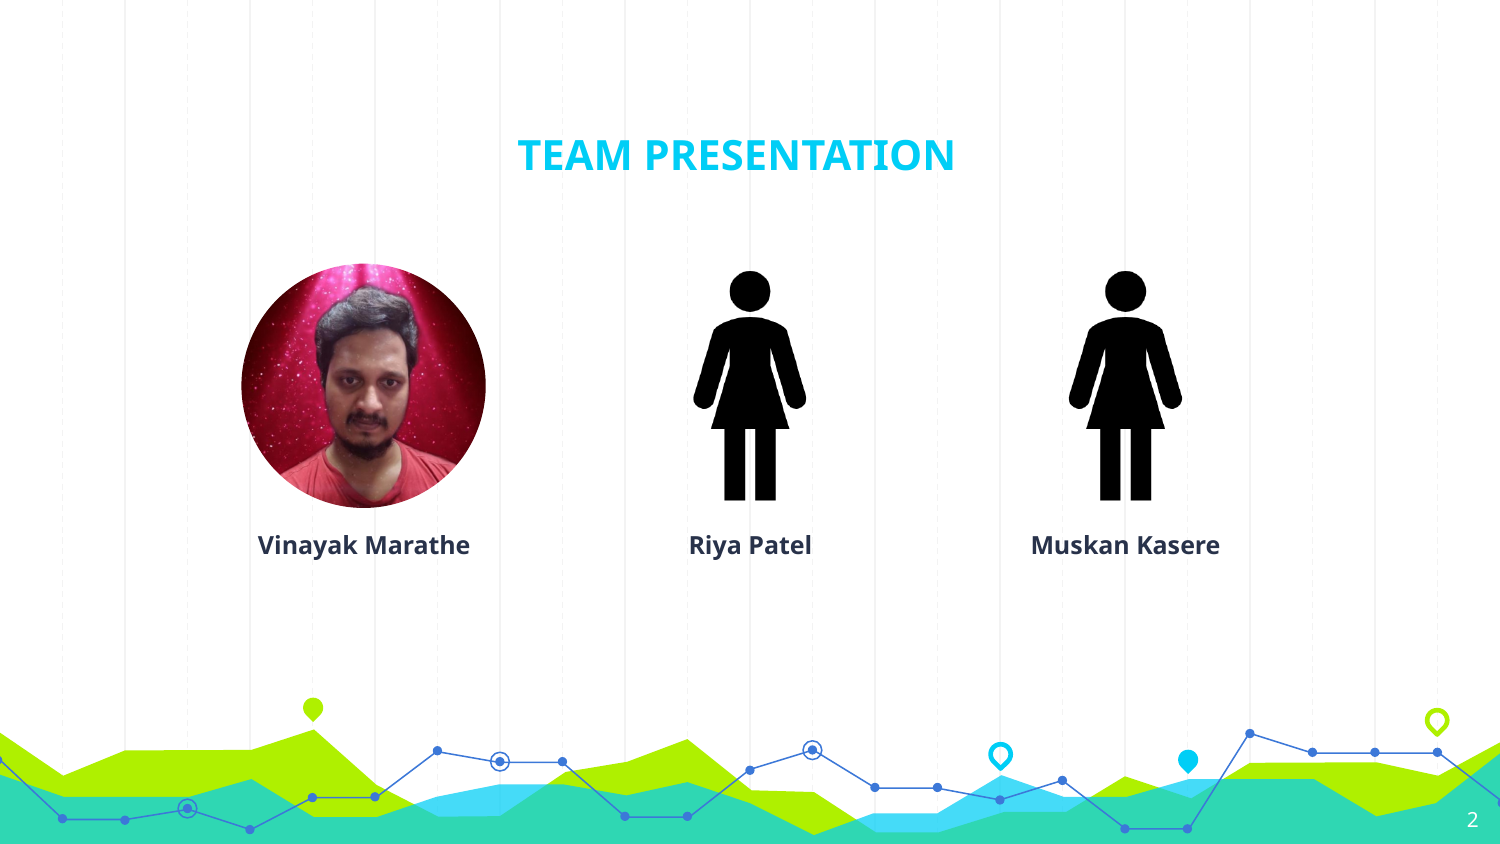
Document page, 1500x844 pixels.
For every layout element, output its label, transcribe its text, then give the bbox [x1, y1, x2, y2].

title TEAM PRESENTATION [163, 76, 1311, 194]
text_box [241, 263, 487, 650]
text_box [627, 263, 873, 650]
slide_number 2 [1403, 791, 1494, 844]
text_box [1002, 263, 1249, 650]
